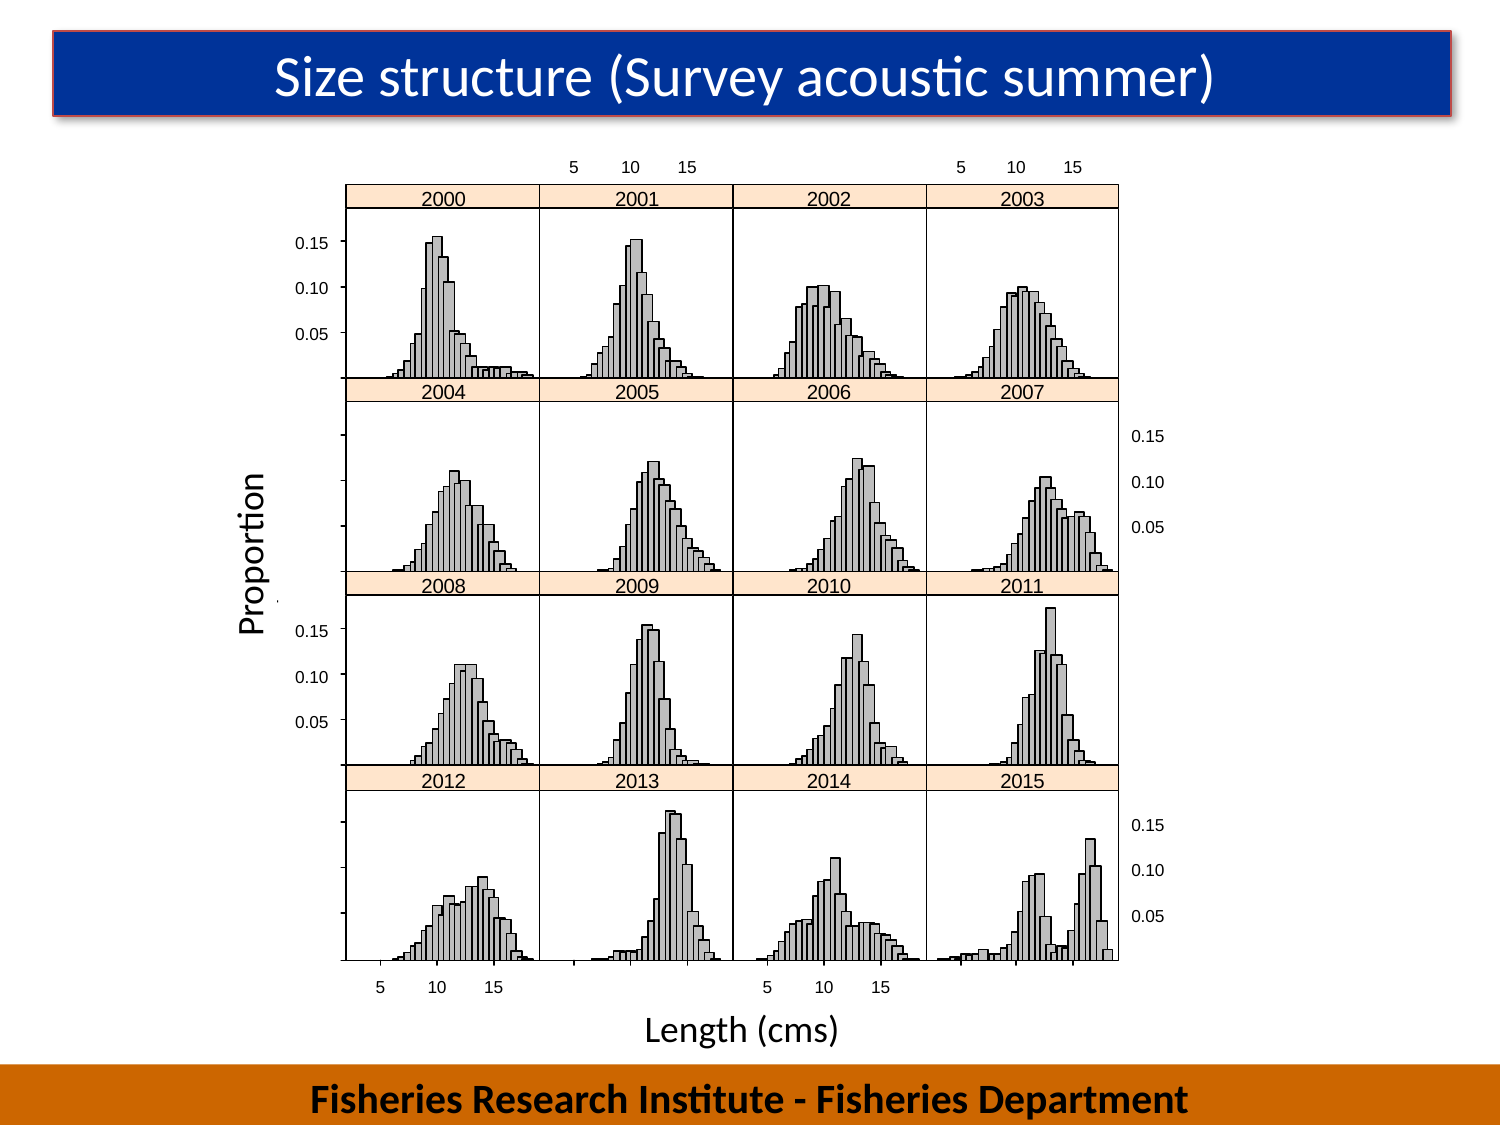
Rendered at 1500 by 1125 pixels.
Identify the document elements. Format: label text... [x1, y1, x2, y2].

picture [277, 136, 1176, 1000]
text_box Size structure (Survey acoustic summer) [52, 30, 1452, 117]
text_box Fisheries Research Institute - Fisheries Department [0, 1064, 1500, 1125]
text_box Proportion [218, 457, 272, 652]
text_box Length (cms) [629, 1008, 855, 1058]
